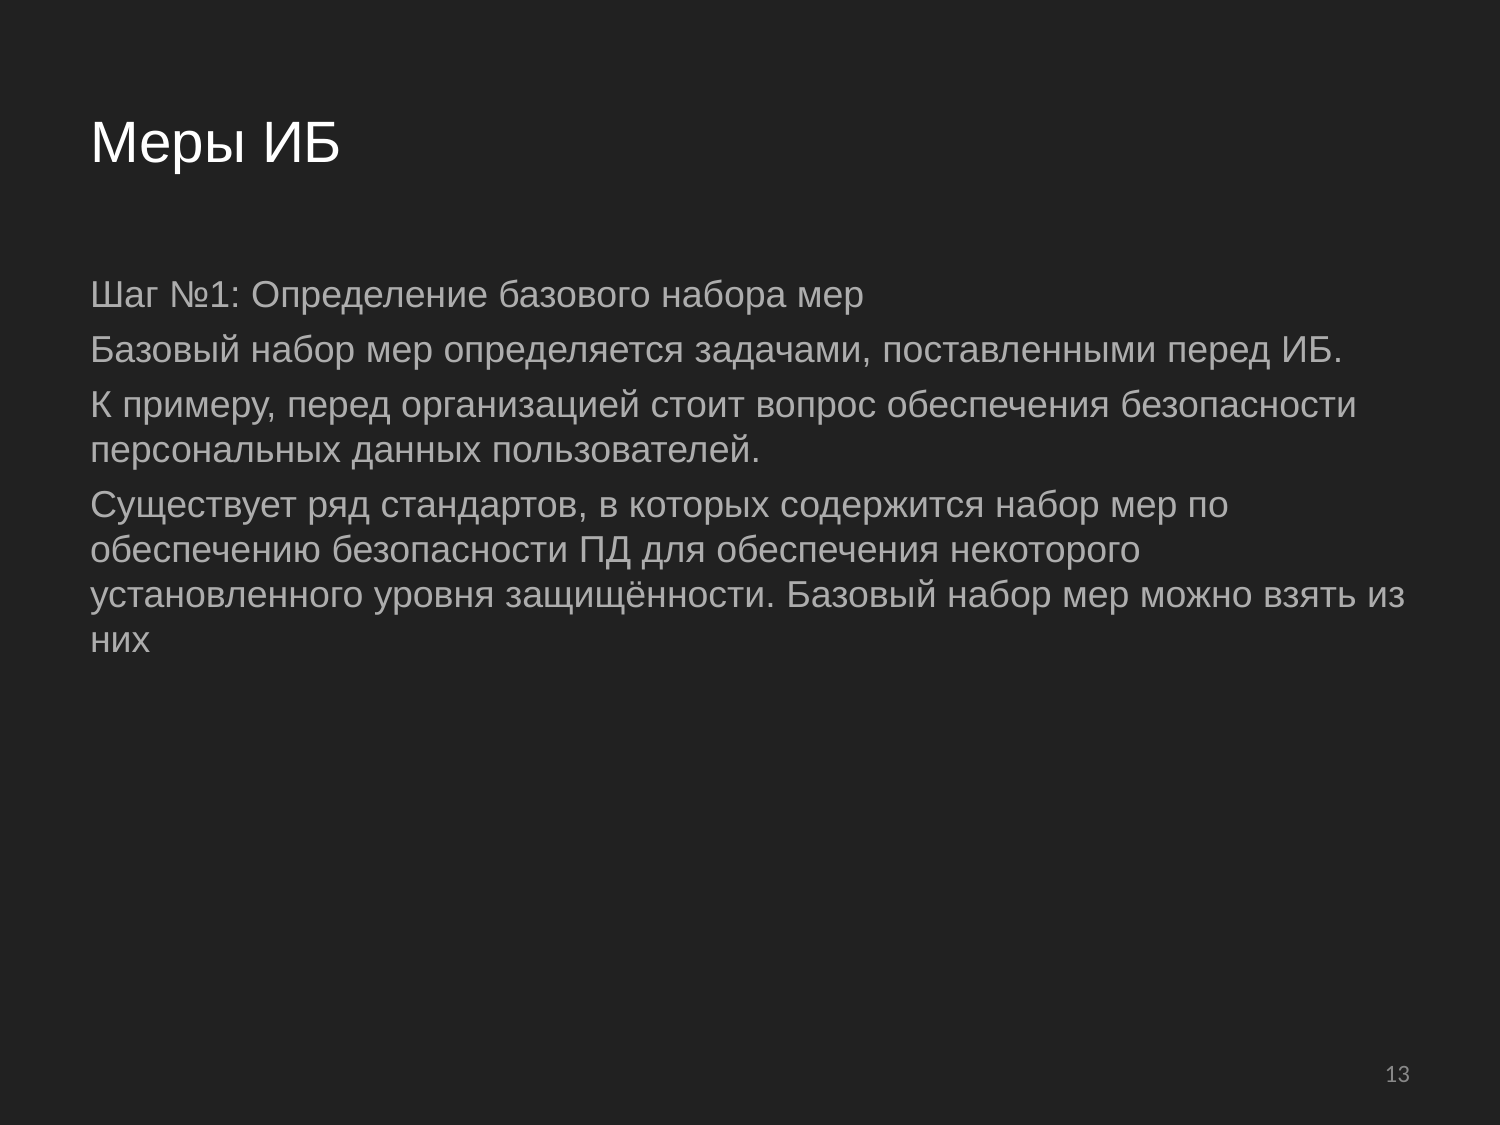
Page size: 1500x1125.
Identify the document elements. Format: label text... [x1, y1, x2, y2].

title Меры ИБ [75, 45, 1425, 233]
list Шаг №1: Определение базового набора мер Базовый набор мер определяется задачами, поставленными перед ИБ. К примеру, перед организацией стоит вопрос обеспечения безопасности персональных данных пользователей. Существует ряд стандартов, в которых содержится набор мер по обеспечению безопасности ПД для обеспечения некоторого установленного уровня защищённости. Базовый набор мер можно взять из них [75, 262, 1425, 1005]
slide_number ‹#› [1074, 1042, 1425, 1103]
